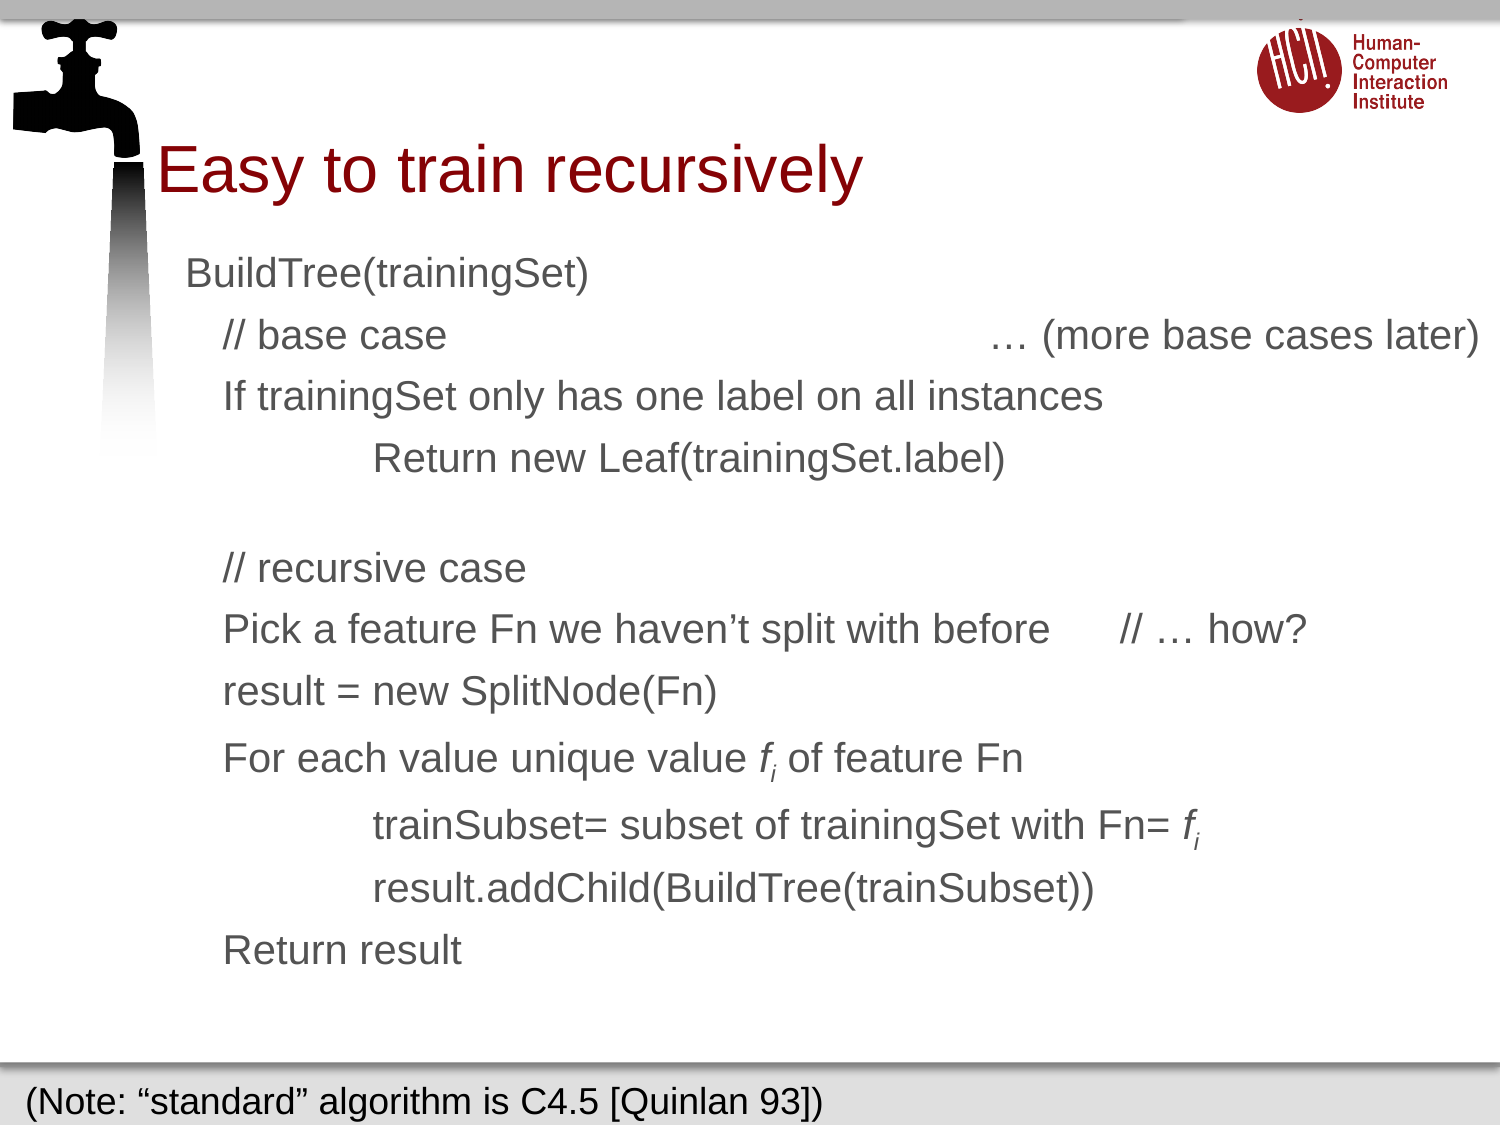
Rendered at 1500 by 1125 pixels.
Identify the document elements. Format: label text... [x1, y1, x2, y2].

list BuildTree(trainingSet) // base case … (more base cases later) If trainingSet only has one label on all instances Return new Leaf(trainingSet.label) // recursive case Pick a feature Fn we haven’t split with before // … how? result = new SplitNode(Fn) For each value unique value fi of feature Fn trainSubset= subset of trainingSet with Fn= fi result.addChild(BuildTree(trainSubset)) Return result [185, 251, 1500, 970]
text_box (Note: “standard” algorithm is C4.5 [Quinlan 93]) [0, 1069, 970, 1125]
picture [1257, 20, 1447, 113]
picture [13, 20, 140, 158]
title Easy to train recursively [156, 50, 1187, 214]
